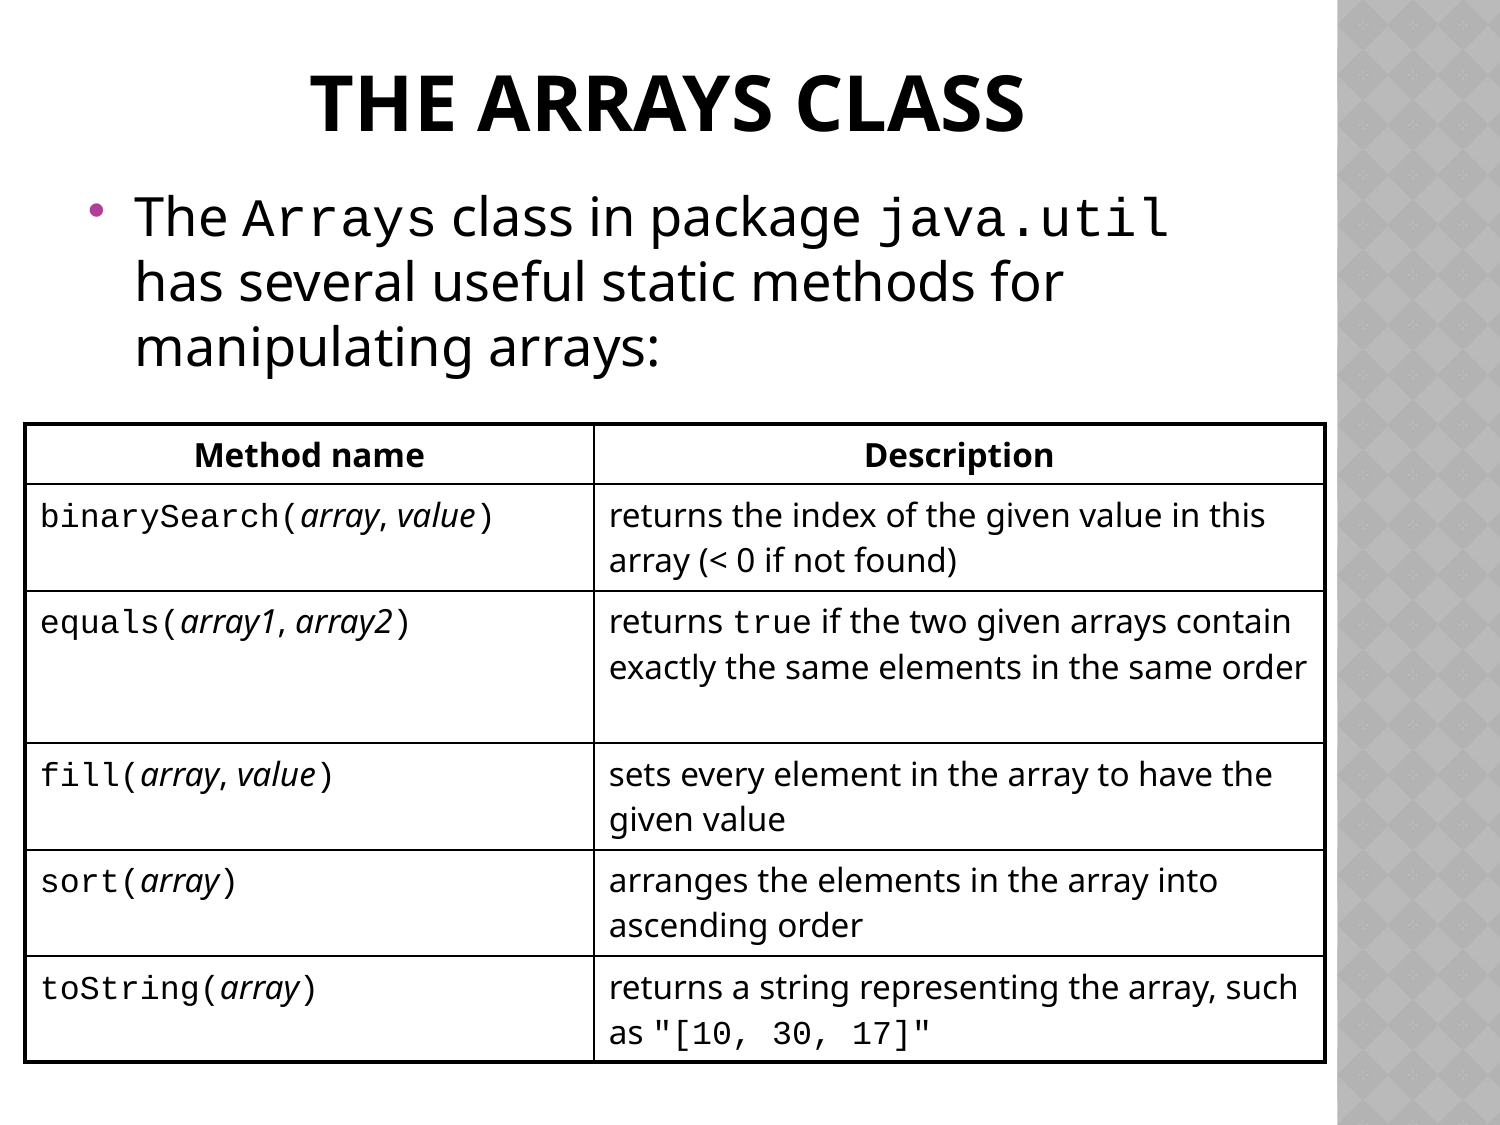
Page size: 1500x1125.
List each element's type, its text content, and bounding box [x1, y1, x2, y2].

table_cell binarySearch(array, value) [27, 485, 593, 590]
table_cell returns the index of the given value in this array (< 0 if not found) [595, 485, 1323, 590]
table_cell returns a string representing the array, such as "[10, 30, 17]" [595, 957, 1323, 1060]
table_cell arranges the elements in the array into ascending order [595, 851, 1323, 955]
table_cell returns true if the two given arrays contain exactly the same elements in the same order [595, 592, 1323, 742]
table_cell sort(array) [27, 851, 593, 955]
table_header Method name [27, 426, 593, 483]
table_cell sets every element in the array to have the given value [595, 744, 1323, 849]
table_cell toString(array) [27, 957, 593, 1060]
table_cell fill(array, value) [27, 744, 593, 849]
table_cell equals(array1, array2) [27, 592, 593, 742]
table_header Description [595, 426, 1323, 483]
list The Arrays class in package java.util has several useful static methods for manipulating arrays: [75, 174, 1263, 422]
title The Arrays class [75, 52, 1263, 174]
